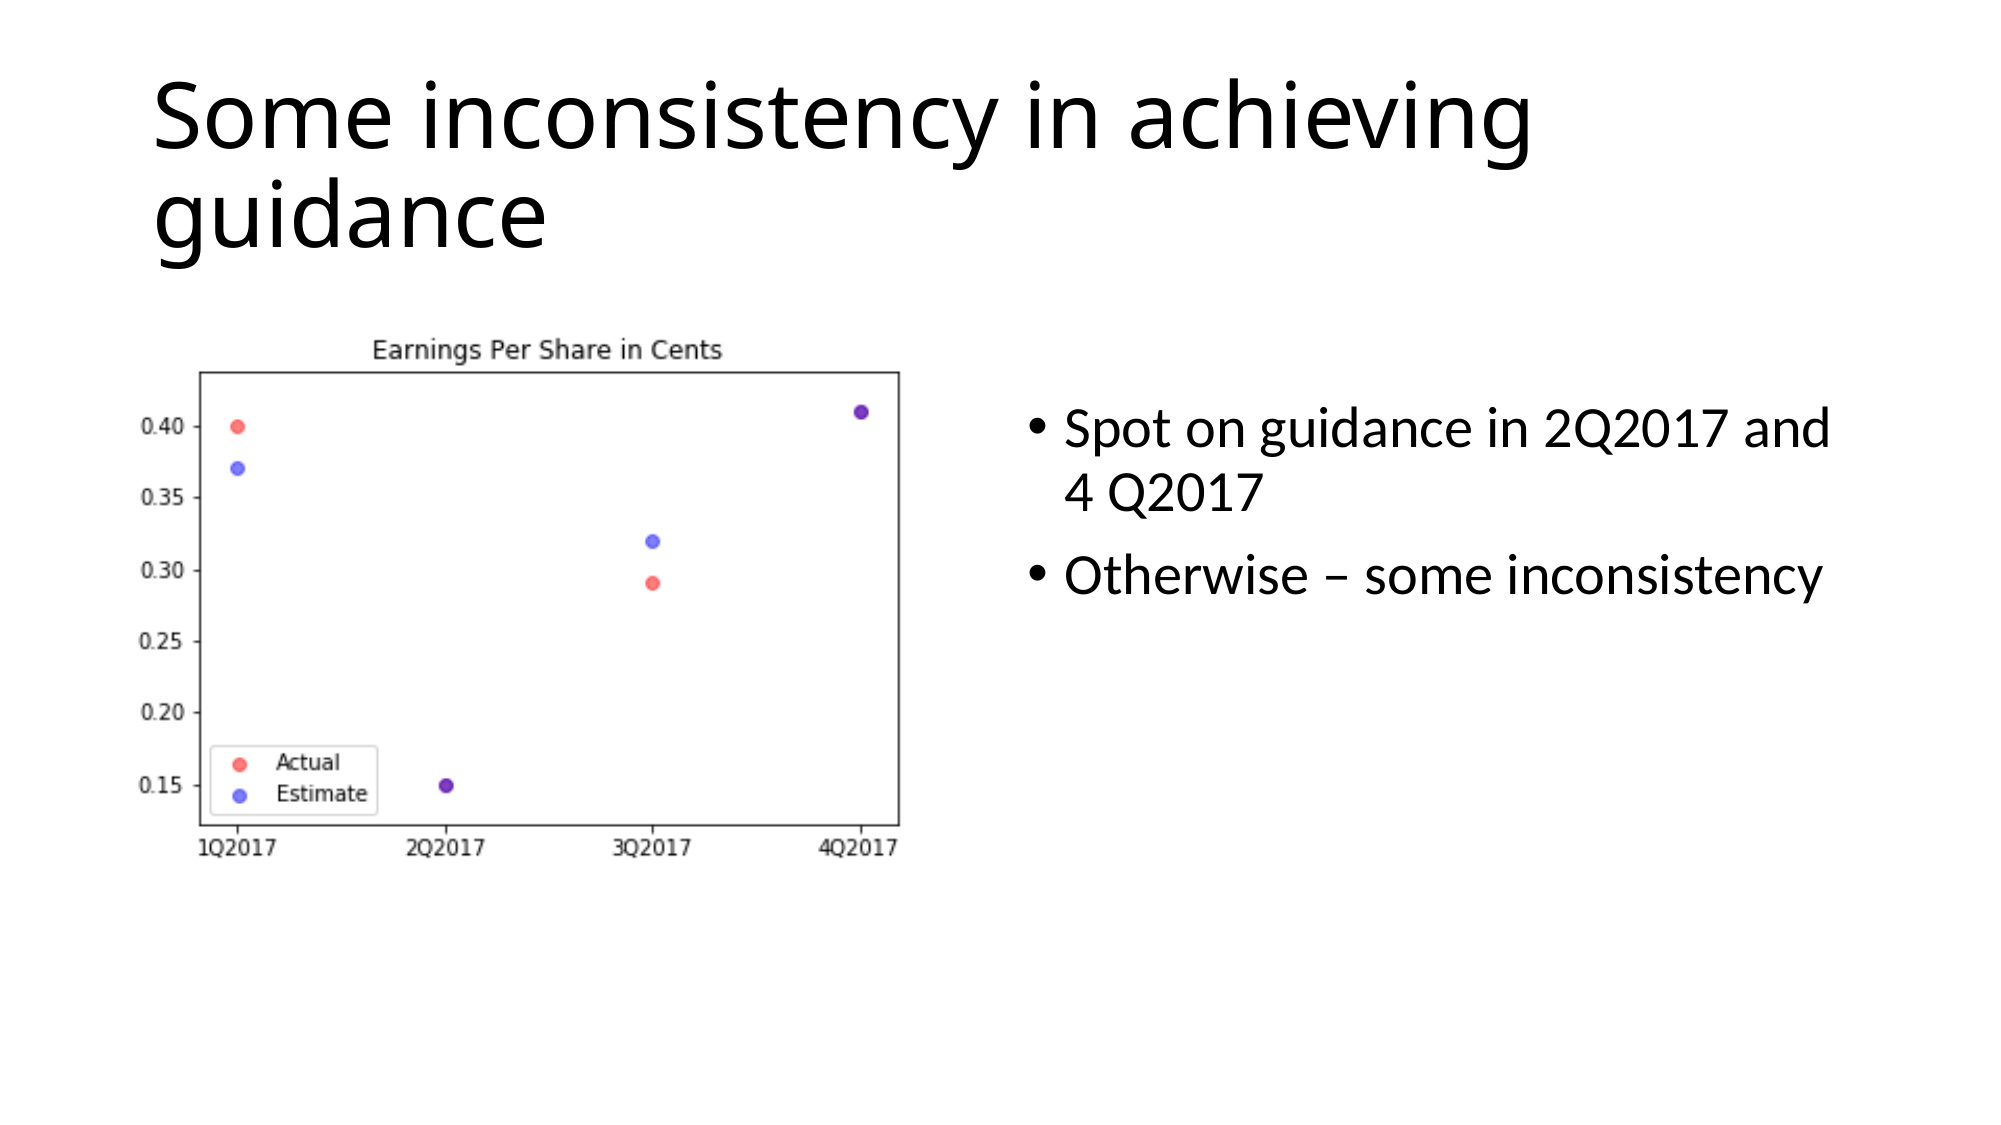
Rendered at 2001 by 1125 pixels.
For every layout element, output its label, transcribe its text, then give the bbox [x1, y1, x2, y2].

text_box Spot on guidance in 2Q2017 and 4 Q2017 Otherwise – some inconsistency [1012, 299, 1863, 1014]
picture [87, 299, 988, 900]
title Some inconsistency in achieving guidance [137, 59, 1863, 278]
